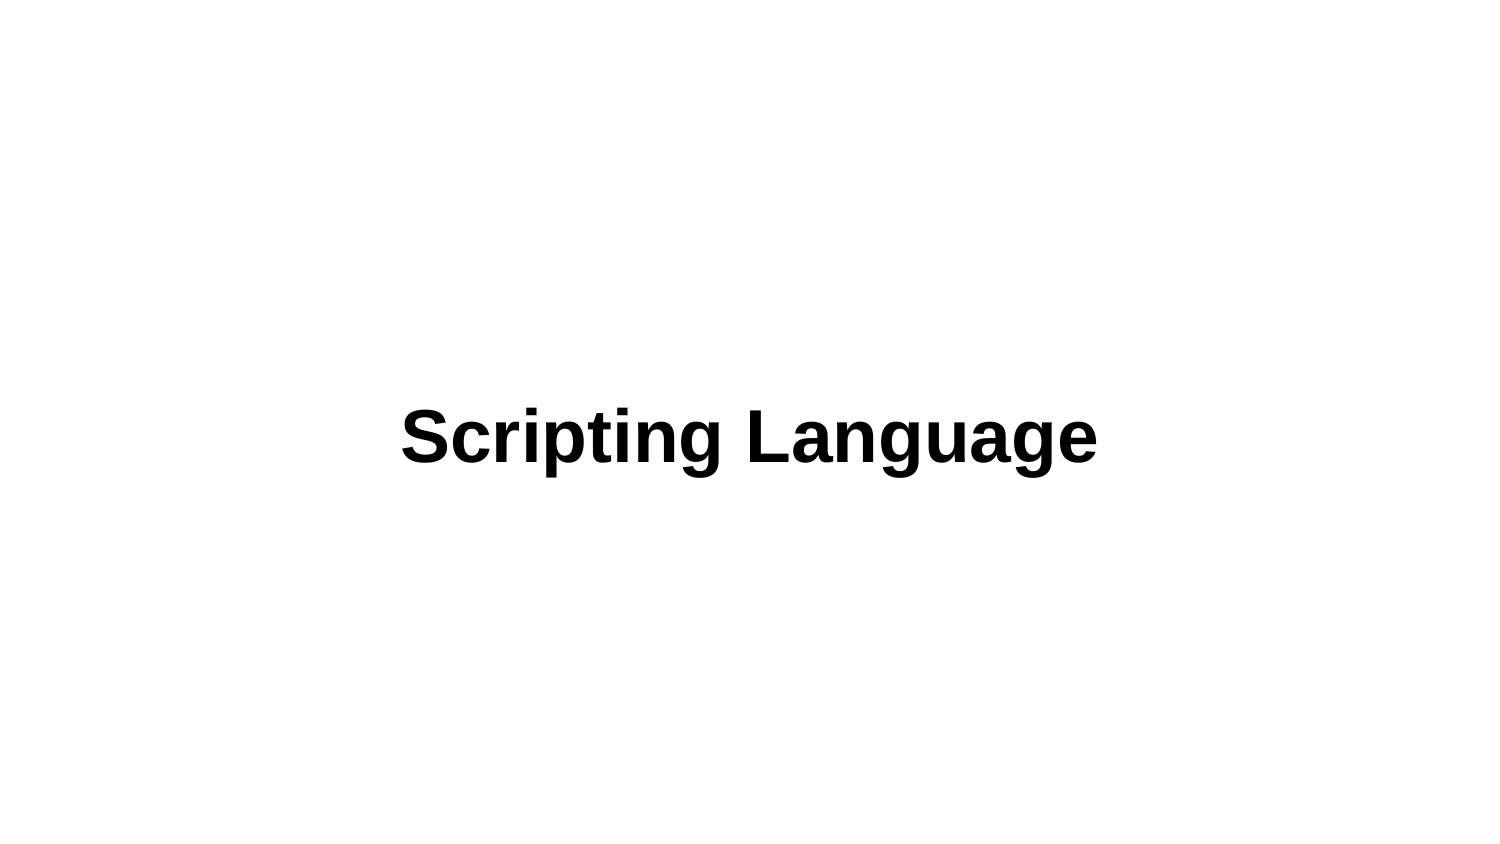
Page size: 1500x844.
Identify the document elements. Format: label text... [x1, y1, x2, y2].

title Scripting Language [75, 351, 1425, 493]
